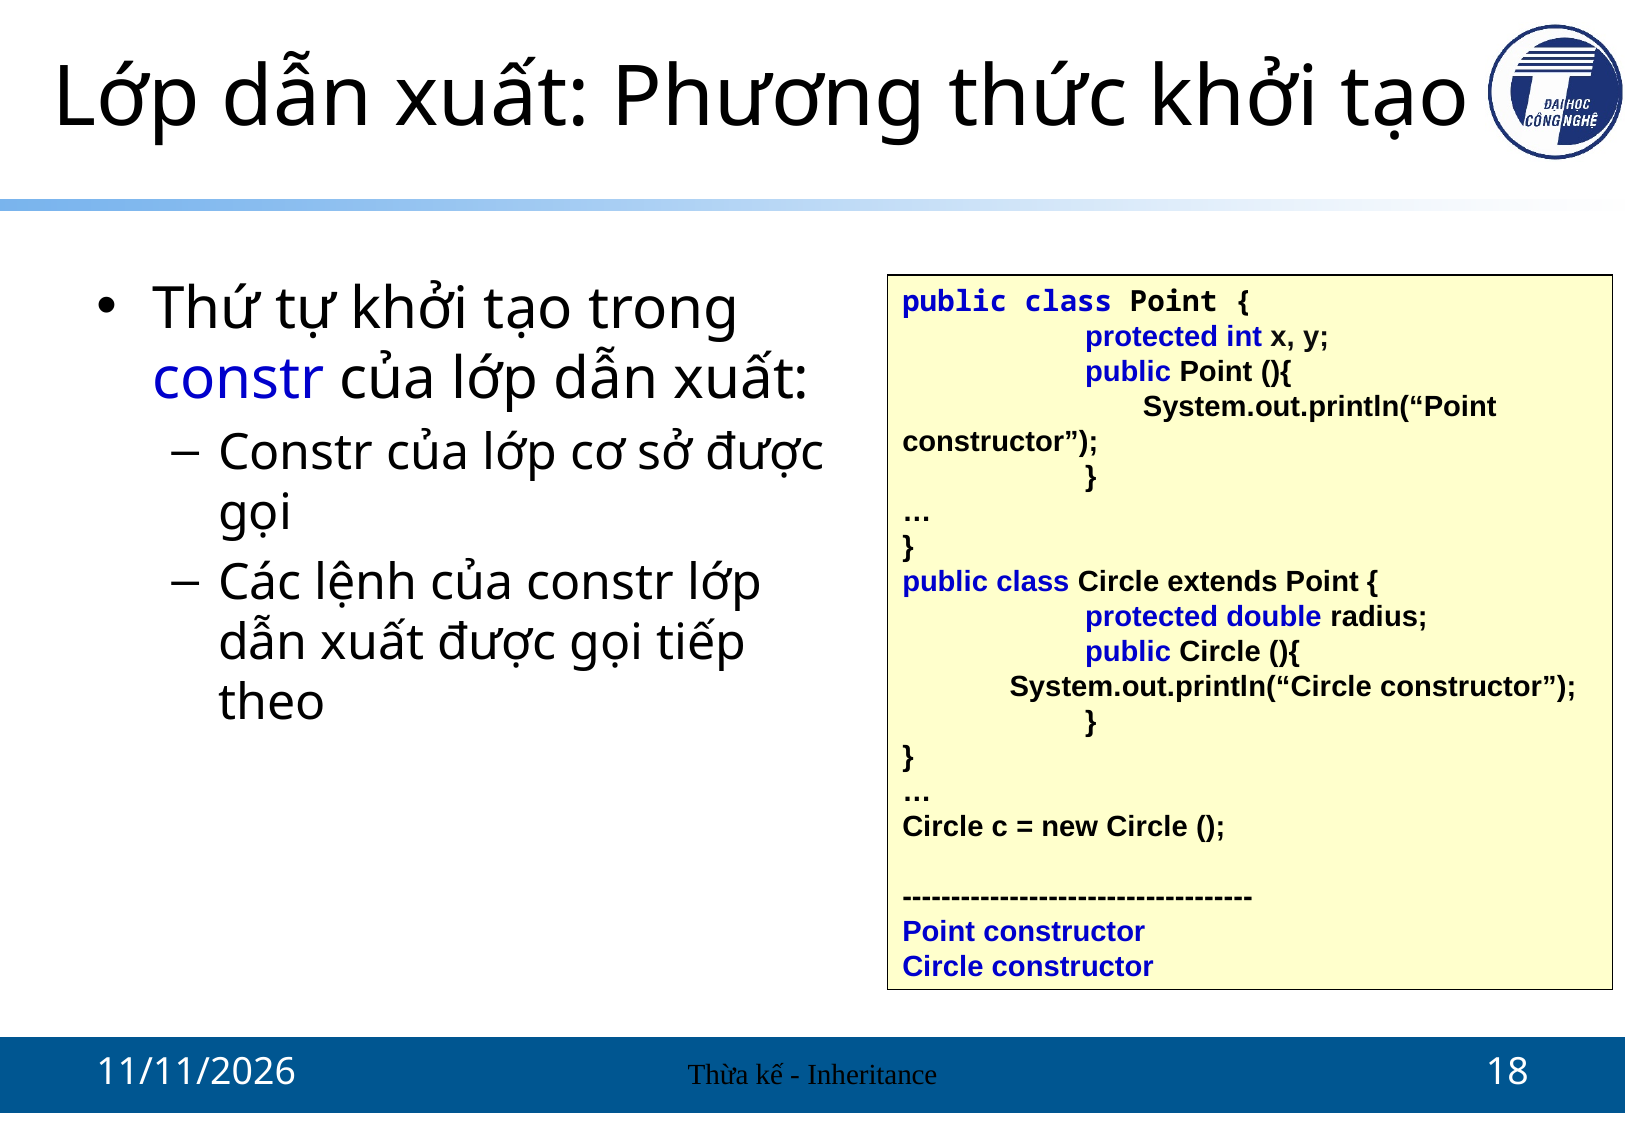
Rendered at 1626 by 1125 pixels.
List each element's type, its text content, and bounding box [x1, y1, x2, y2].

footer Thừa kế - Inheritance [555, 1042, 1070, 1103]
slide_number 18 [1164, 1042, 1544, 1103]
title Lớp dẫn xuất: Phương thức khởi tạo [37, 0, 1500, 186]
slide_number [81, 1042, 461, 1103]
picture [1500, 22, 1625, 162]
list Thứ tự khởi tạo trong constr của lớp dẫn xuất: Constr của lớp cơ sở được gọi Các lệnh của constr lớp dẫn xuất được gọi tiếp theo [81, 262, 875, 1005]
picture [0, 199, 1625, 211]
text_box public class Point { protected int x, y; public Point (){ System.out.println(“Point constructor”); } … } public class Circle extends Point { protected double radius; public Circle (){ System.out.println(“Circle constructor”); } } … Circle c = new Circle (); ------------------------------------ Point constructor Circle constructor [887, 274, 1613, 990]
picture [0, 1037, 1625, 1113]
